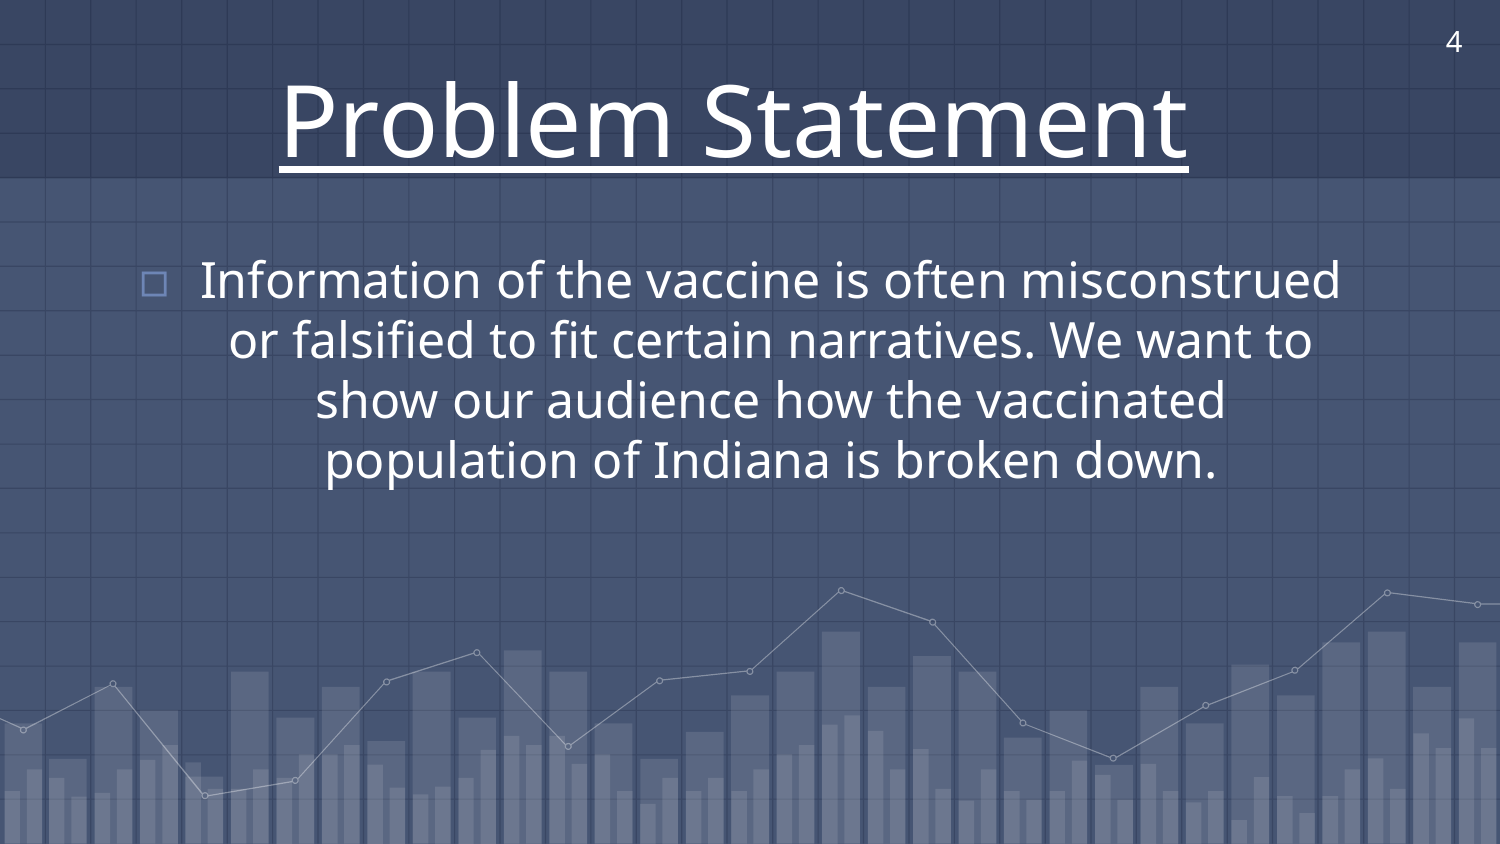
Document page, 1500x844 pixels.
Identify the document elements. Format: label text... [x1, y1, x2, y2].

list Information of the vaccine is often misconstrued or falsified to fit certain narratives. We want to show our audience how the vaccinated population of Indiana is broken down. [103, 234, 1365, 742]
text_box Problem Statement [96, 42, 1372, 234]
slide_number 4 [1408, 0, 1500, 88]
